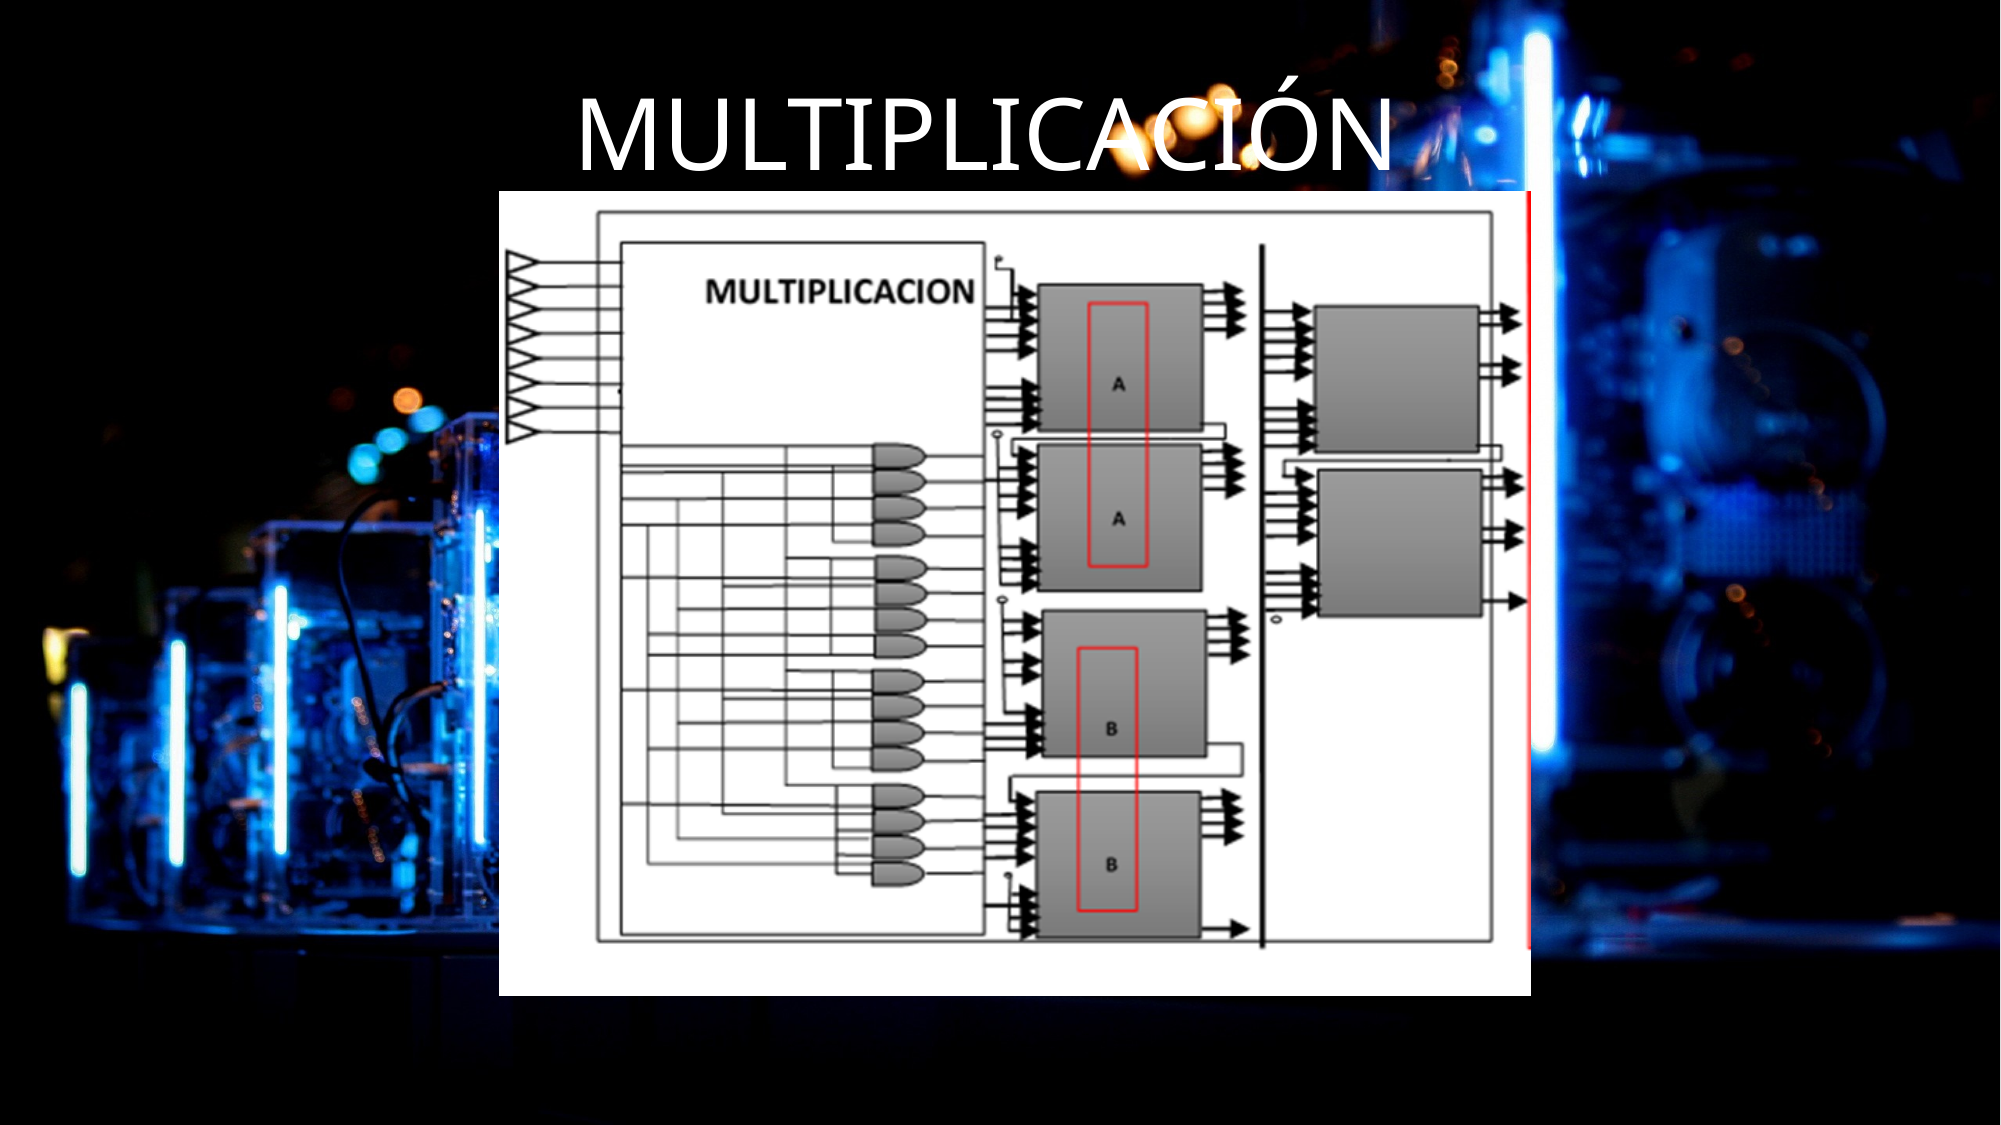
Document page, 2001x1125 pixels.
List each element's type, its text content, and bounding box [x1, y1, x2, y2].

picture [0, 0, 2001, 1125]
title MULTIPLICACIÓN [128, 64, 1871, 212]
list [499, 191, 1531, 996]
